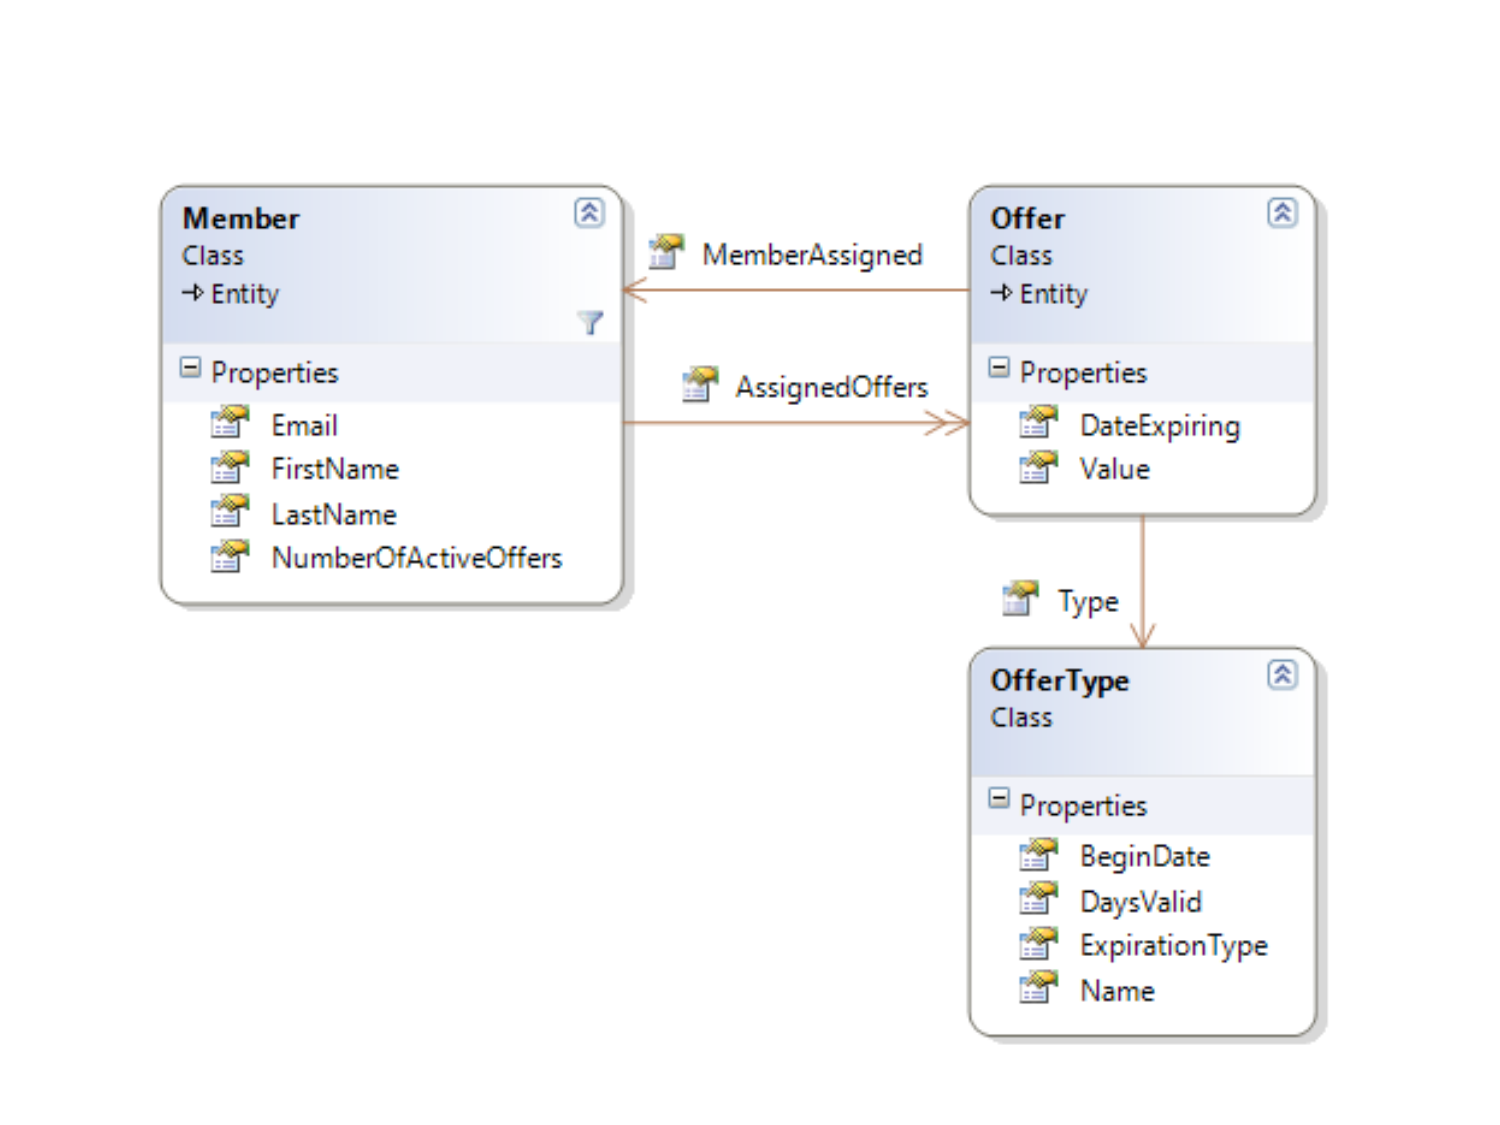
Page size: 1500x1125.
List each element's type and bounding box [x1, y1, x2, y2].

picture [137, 162, 1338, 1058]
